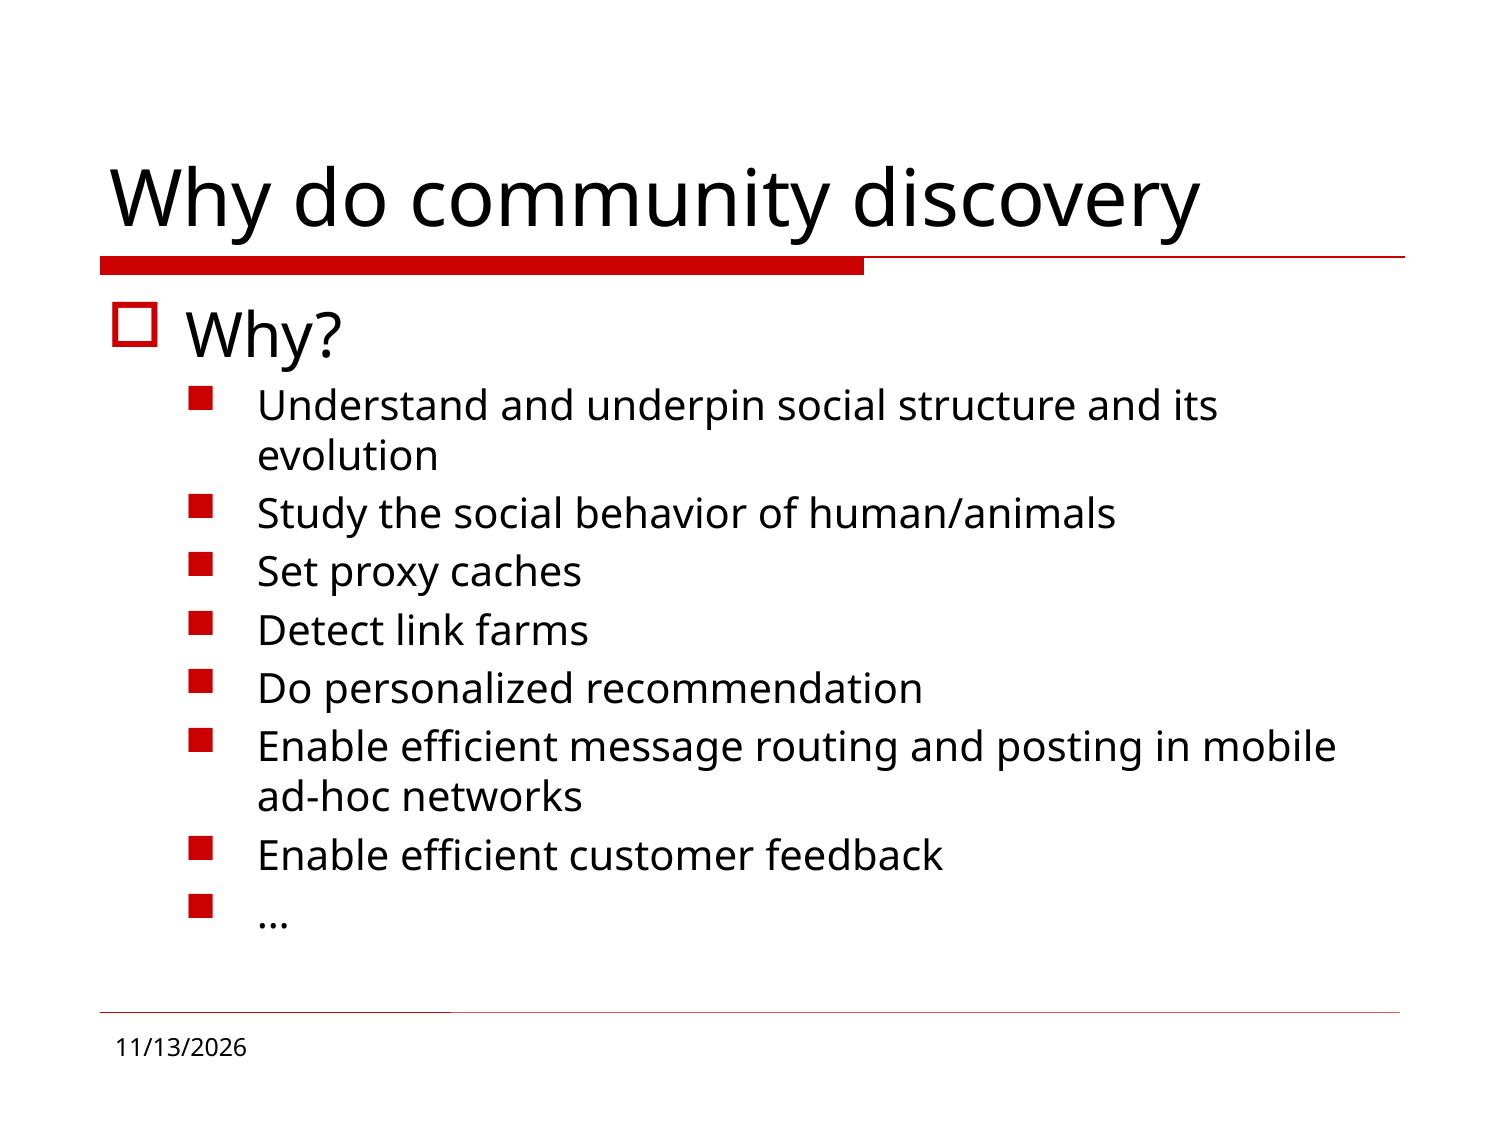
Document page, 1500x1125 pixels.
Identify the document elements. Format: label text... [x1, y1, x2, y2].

list Why? Understand and underpin social structure and its evolution Study the social behavior of human/animals Set proxy caches Detect link farms Do personalized recommendation Enable efficient message routing and posting in mobile ad-hoc networks Enable efficient customer feedback … [92, 287, 1406, 953]
title Why do community discovery [93, 49, 1407, 250]
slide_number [99, 1024, 426, 1103]
